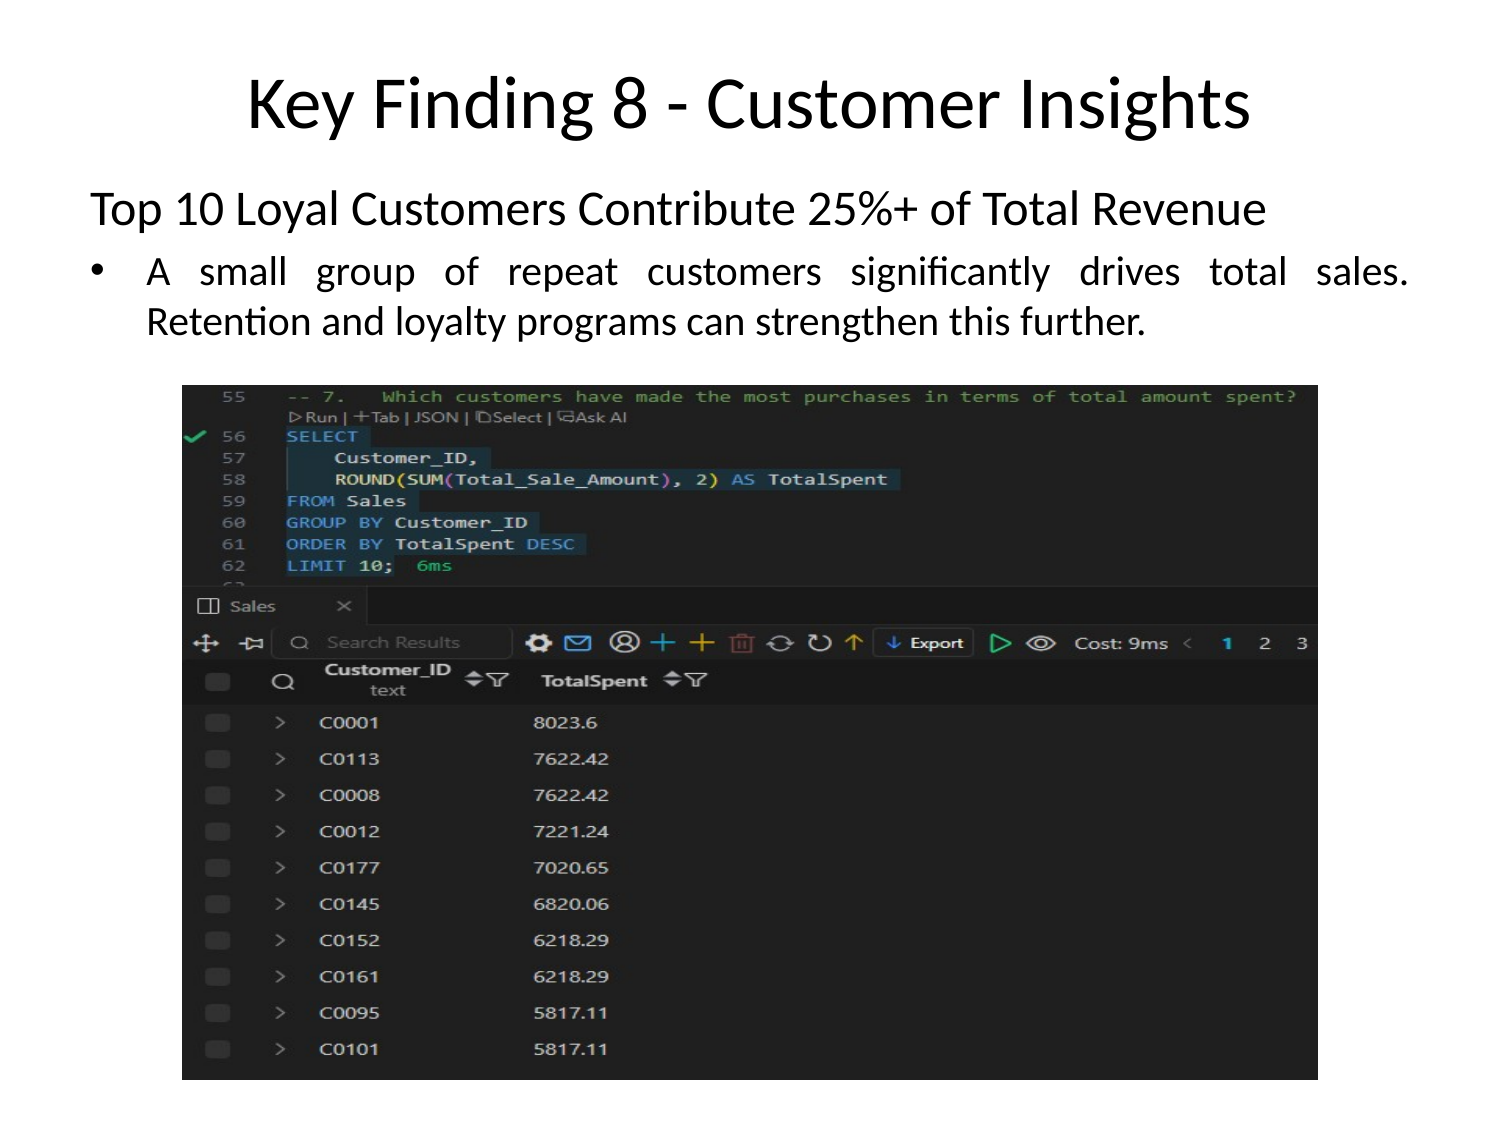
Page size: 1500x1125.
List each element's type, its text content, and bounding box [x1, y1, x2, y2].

picture [181, 385, 1319, 1081]
list Top 10 Loyal Customers Contribute 25%+ of Total Revenue A small group of repeat customers significantly drives total sales. Retention and loyalty programs can strengthen this further. [75, 168, 1425, 1005]
title Key Finding 8 - Customer Insights [75, 45, 1425, 152]
